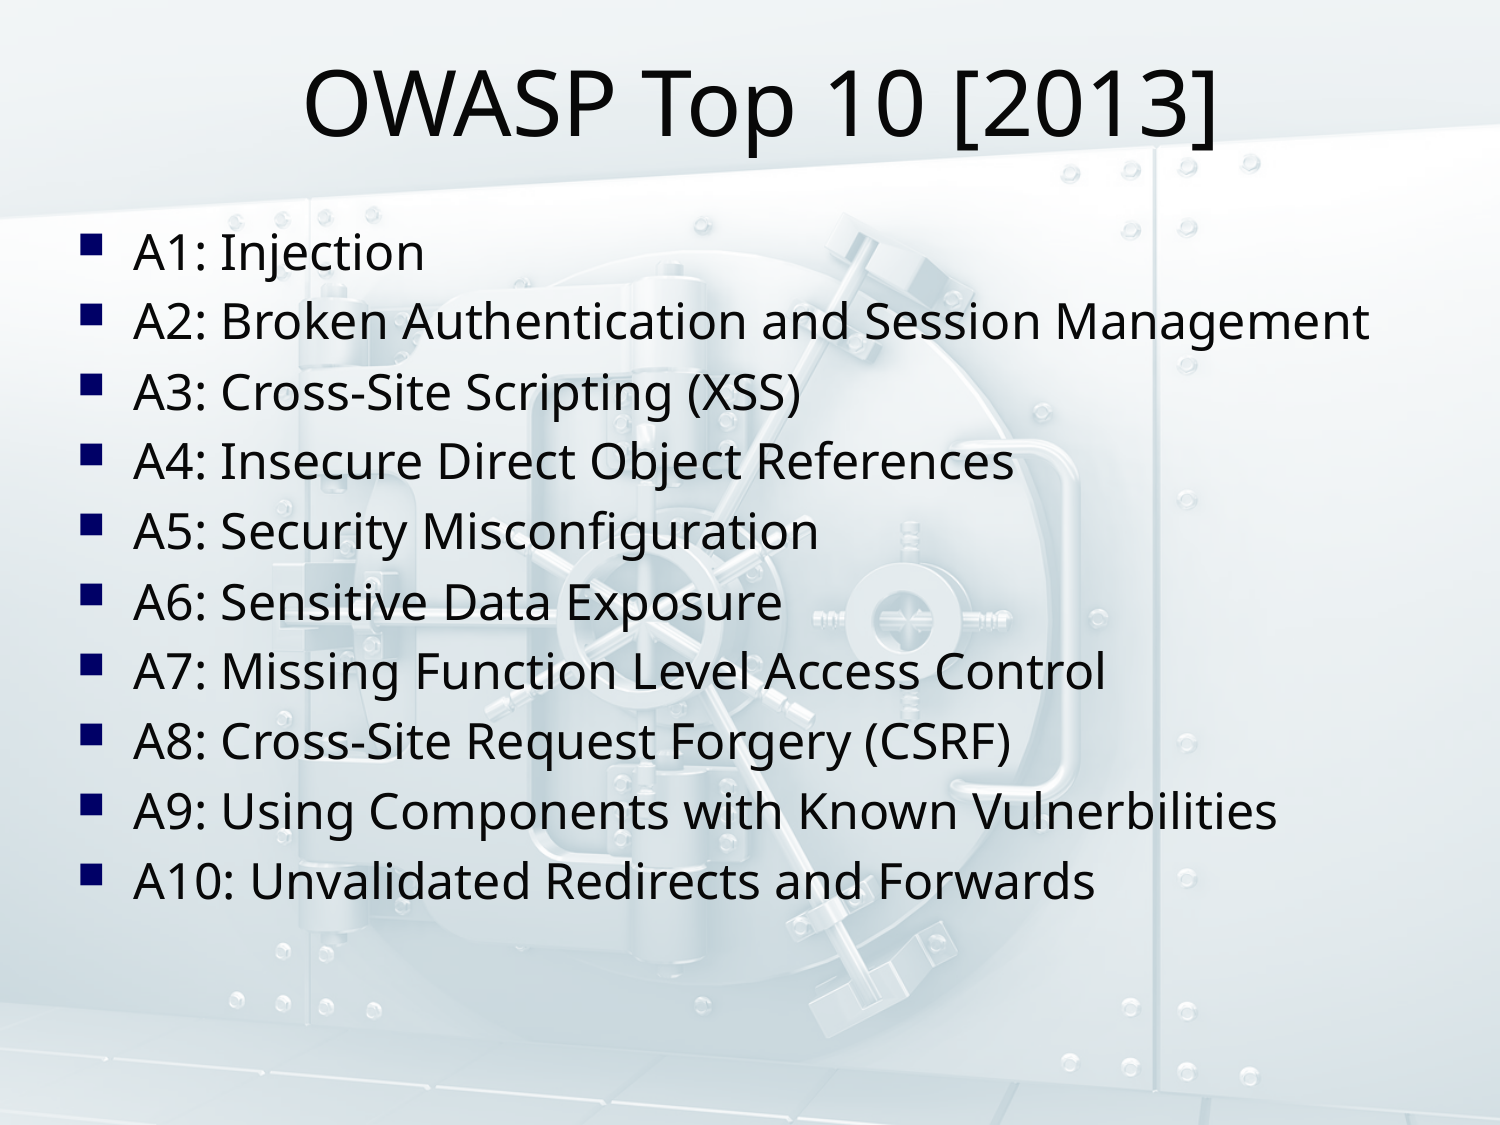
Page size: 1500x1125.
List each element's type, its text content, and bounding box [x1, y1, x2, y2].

list A1: Injection A2: Broken Authentication and Session Management A3: Cross-Site Scripting (XSS) A4: Insecure Direct Object References A5: Security Misconfiguration A6: Sensitive Data Exposure A7: Missing Function Level Access Control A8: Cross-Site Request Forgery (CSRF) A9: Using Components with Known Vulnerbilities A10: Unvalidated Redirects and Forwards [62, 212, 1463, 1076]
title OWASP Top 10 [2013] [62, 12, 1462, 188]
